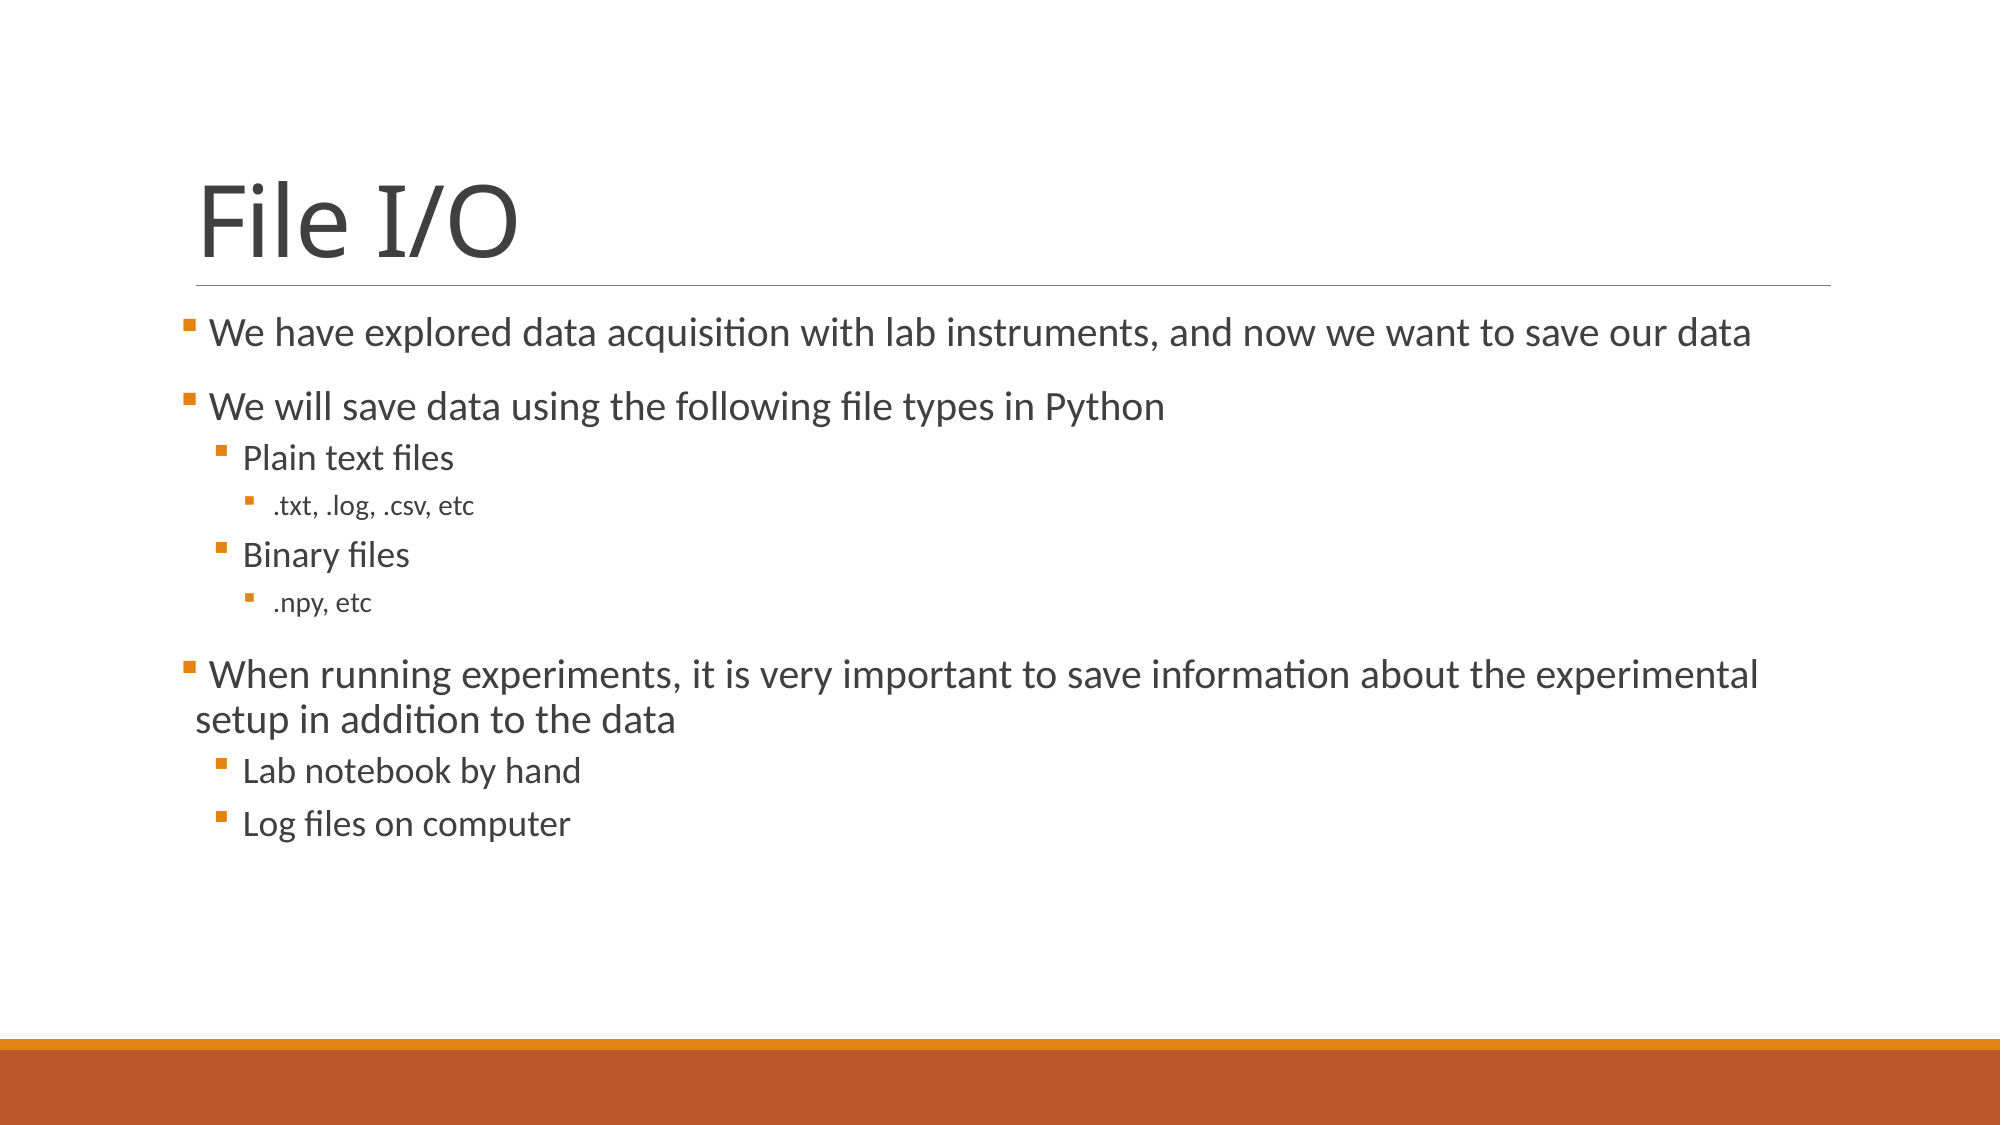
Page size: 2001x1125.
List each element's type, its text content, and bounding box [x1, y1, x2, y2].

title File I/O [180, 47, 1830, 285]
list We have explored data acquisition with lab instruments, and now we want to save our data We will save data using the following file types in Python Plain text files .txt, .log, .csv, etc Binary files .npy, etc When running experiments, it is very important to save information about the experimental setup in addition to the data Lab notebook by hand Log files on computer [180, 302, 1830, 963]
